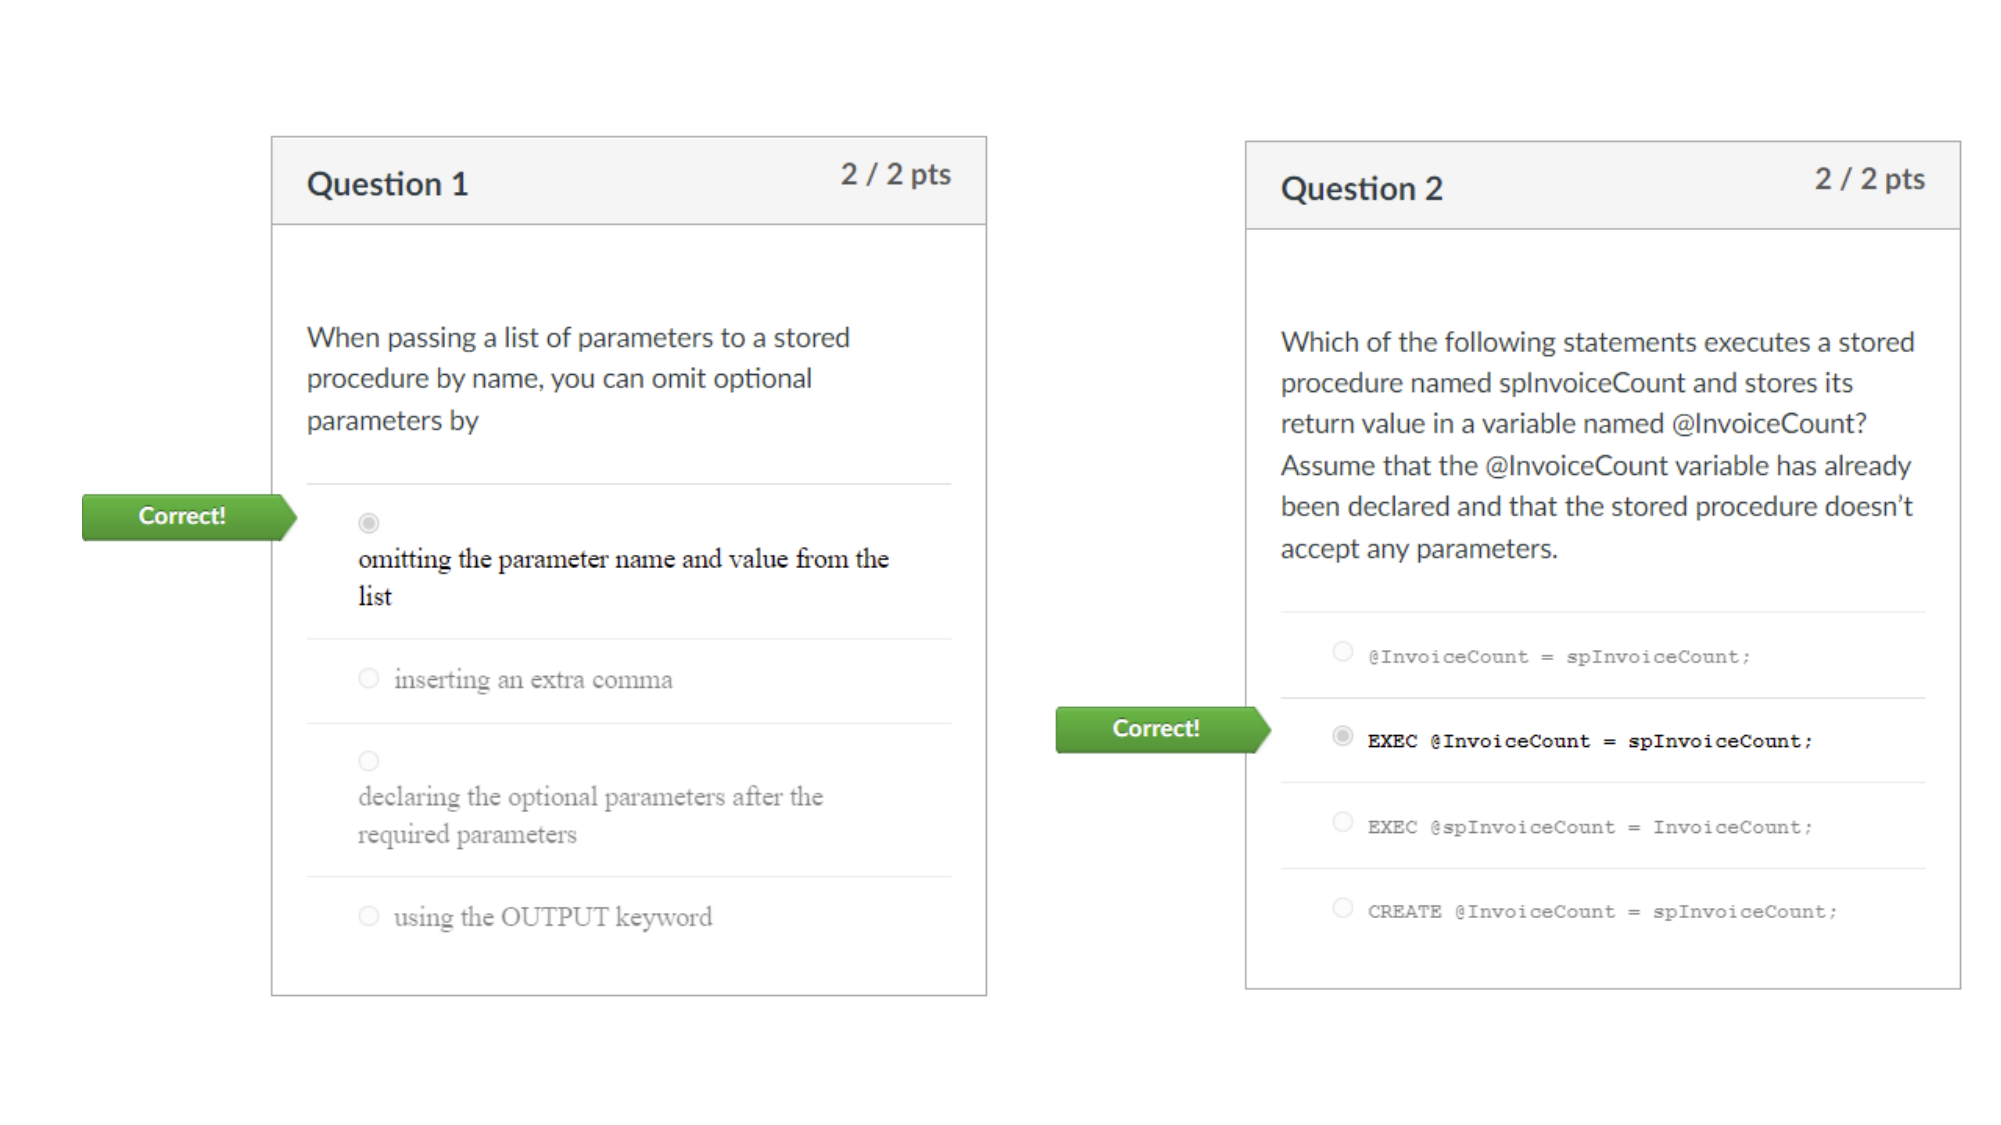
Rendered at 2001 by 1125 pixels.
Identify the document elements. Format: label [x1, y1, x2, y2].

picture [82, 119, 1000, 1006]
picture [1042, 119, 1971, 1004]
